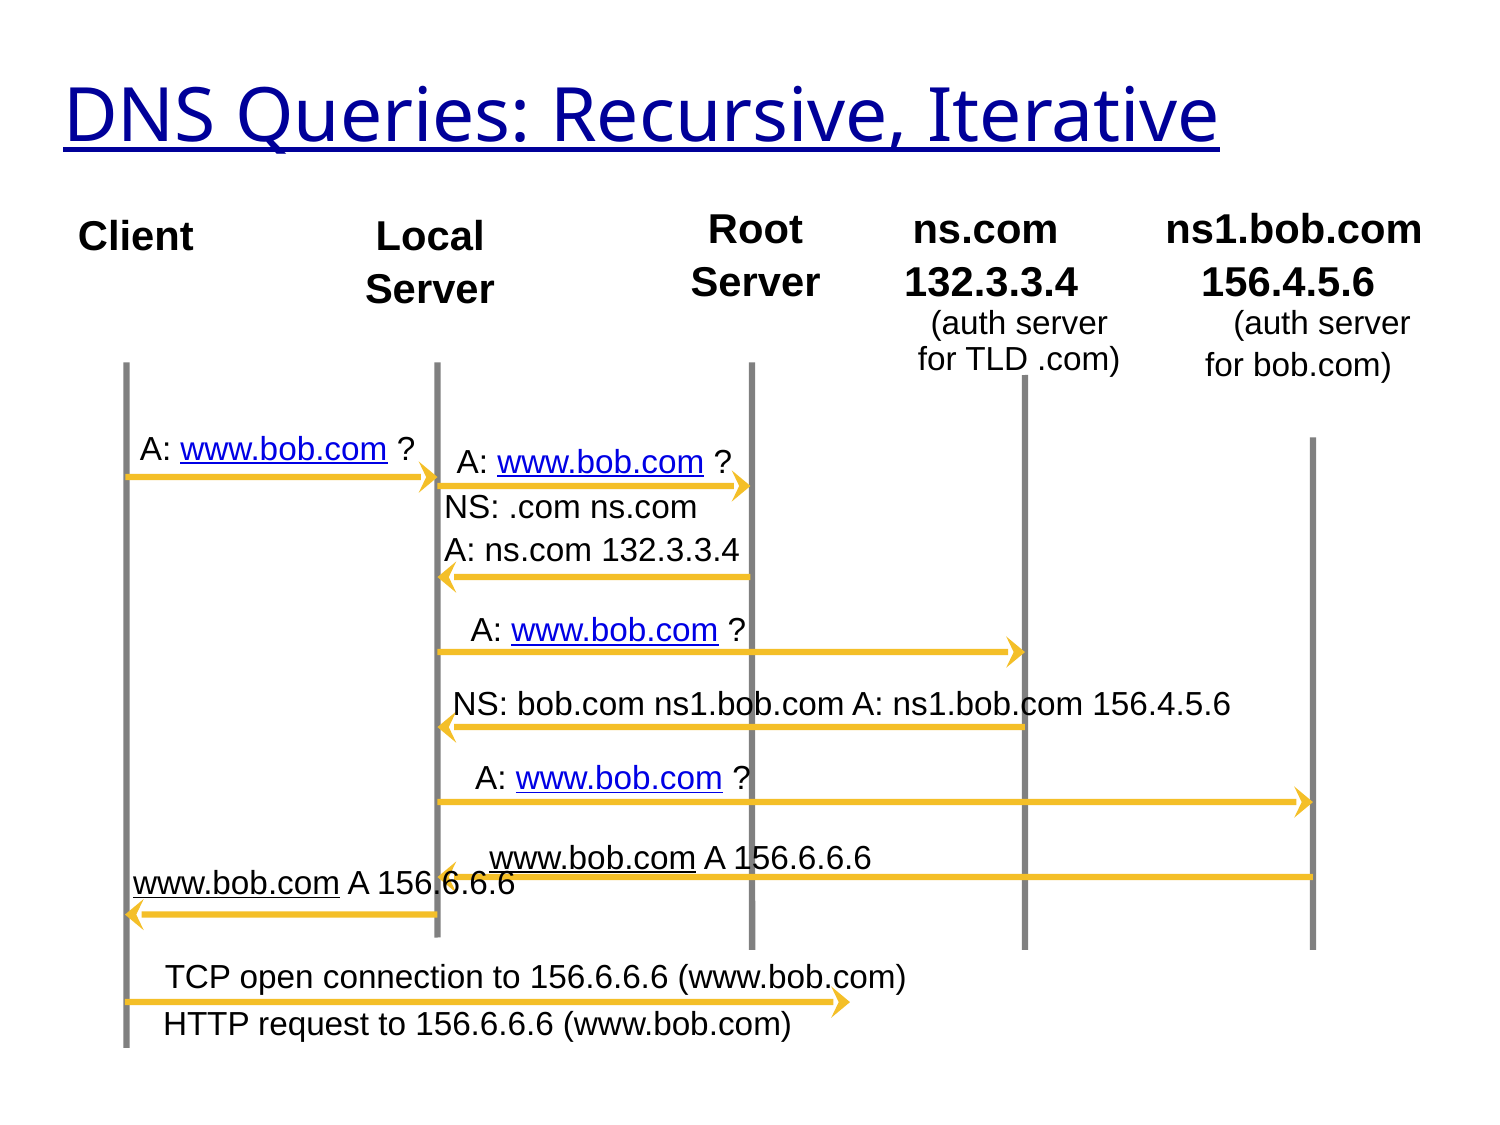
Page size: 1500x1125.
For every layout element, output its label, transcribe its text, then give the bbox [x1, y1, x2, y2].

text_box [124, 910, 138, 925]
text_box NS: bob.com ns1.bob.com A: ns1.bob.com 156.4.5.6 [437, 679, 1272, 731]
text_box [442, 731, 450, 738]
text_box HTTP request to 156.6.6.6 (www.bob.com) [148, 998, 1148, 1050]
text_box Client [6, 206, 265, 267]
text_box A: www.bob.com ? [455, 605, 835, 657]
text_box NS: .com ns.com A: ns.com 132.3.3.4 [429, 482, 947, 577]
text_box A: www.bob.com ? [441, 436, 821, 482]
text_box [437, 577, 450, 588]
text_box [425, 475, 438, 488]
text_box DNS Queries: Recursive, Iterative [48, 0, 1415, 237]
text_box www.bob.com A 156.6.6.6 [474, 833, 901, 884]
text_box [1300, 791, 1313, 813]
text_box ns1.bob.com 156.4.5.6 (auth server for bob.com) [1094, 199, 1494, 392]
text_box Root Server [619, 200, 845, 314]
text_box www.bob.com A 156.6.6.6 [118, 858, 545, 910]
text_box A: www.bob.com ? [460, 753, 1005, 805]
text_box [1012, 641, 1025, 663]
text_box TCP open connection to 156.6.6.6 (www.bob.com) [149, 952, 1149, 1003]
text_box Local Server [293, 207, 566, 321]
text_box ns.com 132.3.3.4 (auth server for TLD .com) [845, 200, 1094, 385]
text_box A: www.bob.com ? [124, 377, 438, 475]
